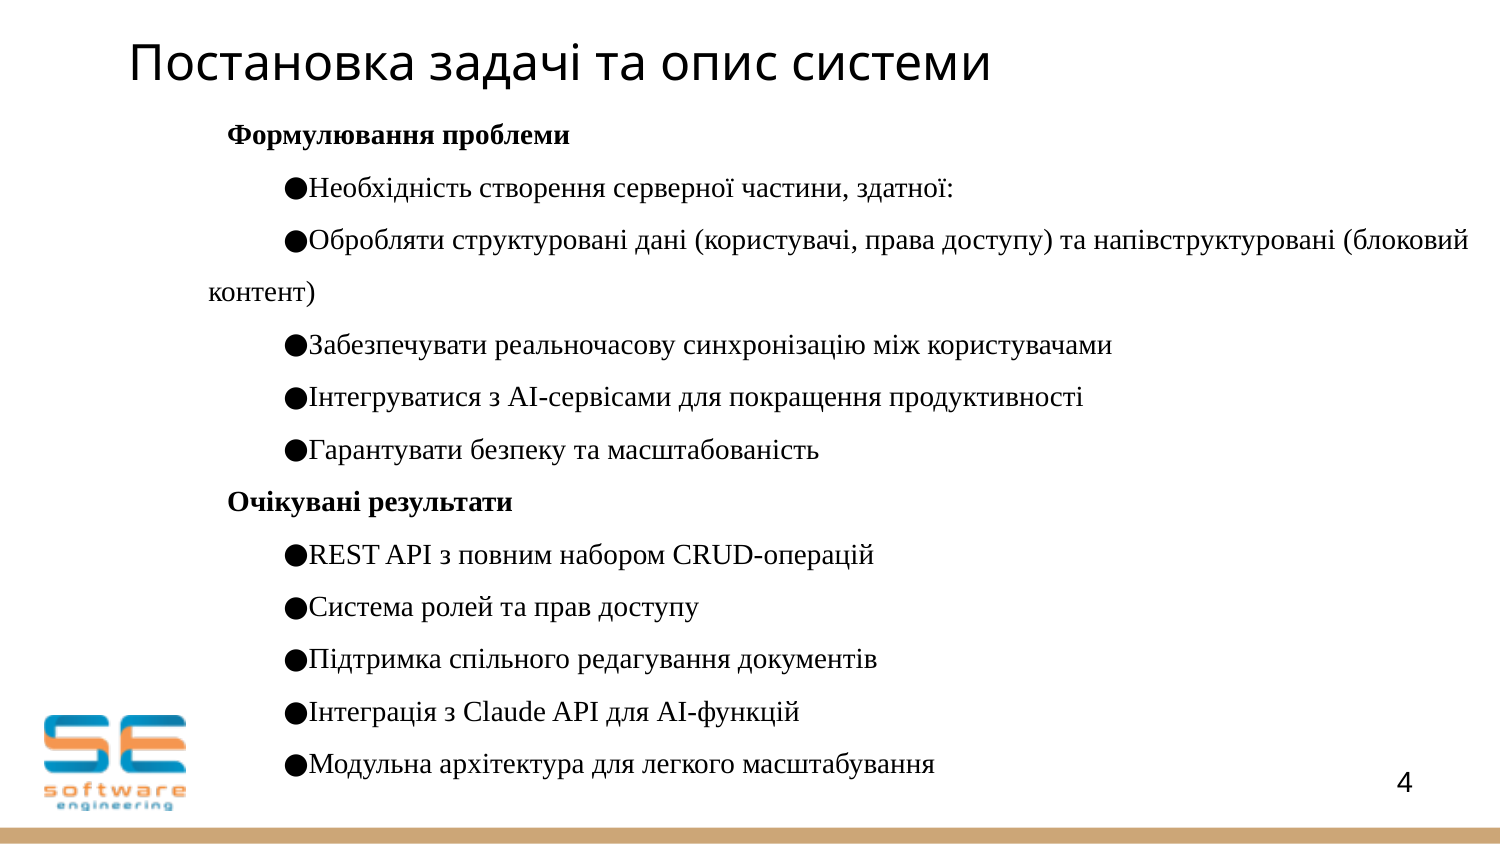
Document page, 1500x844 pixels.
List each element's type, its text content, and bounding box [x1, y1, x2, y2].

title Постановка задачі та опис системи [113, 0, 1500, 106]
picture [43, 714, 186, 811]
list Формулювання проблеми Необхідність створення серверної частини, здатної: Обробляти структуровані дані (користувачі, права доступу) та напівструктуровані (блоковий контент) Забезпечувати реальночасову синхронізацію між користувачами Інтегруватися з AI-сервісами для покращення продуктивності Гарантувати безпеку та масштабованість Очікувані результати REST API з повним набором CRUD-операцій Система ролей та прав доступу Підтримка спільного редагування документів Інтеграція з Claude API для AI-функцій Модульна архітектура для легкого масштабування [118, 90, 1500, 840]
